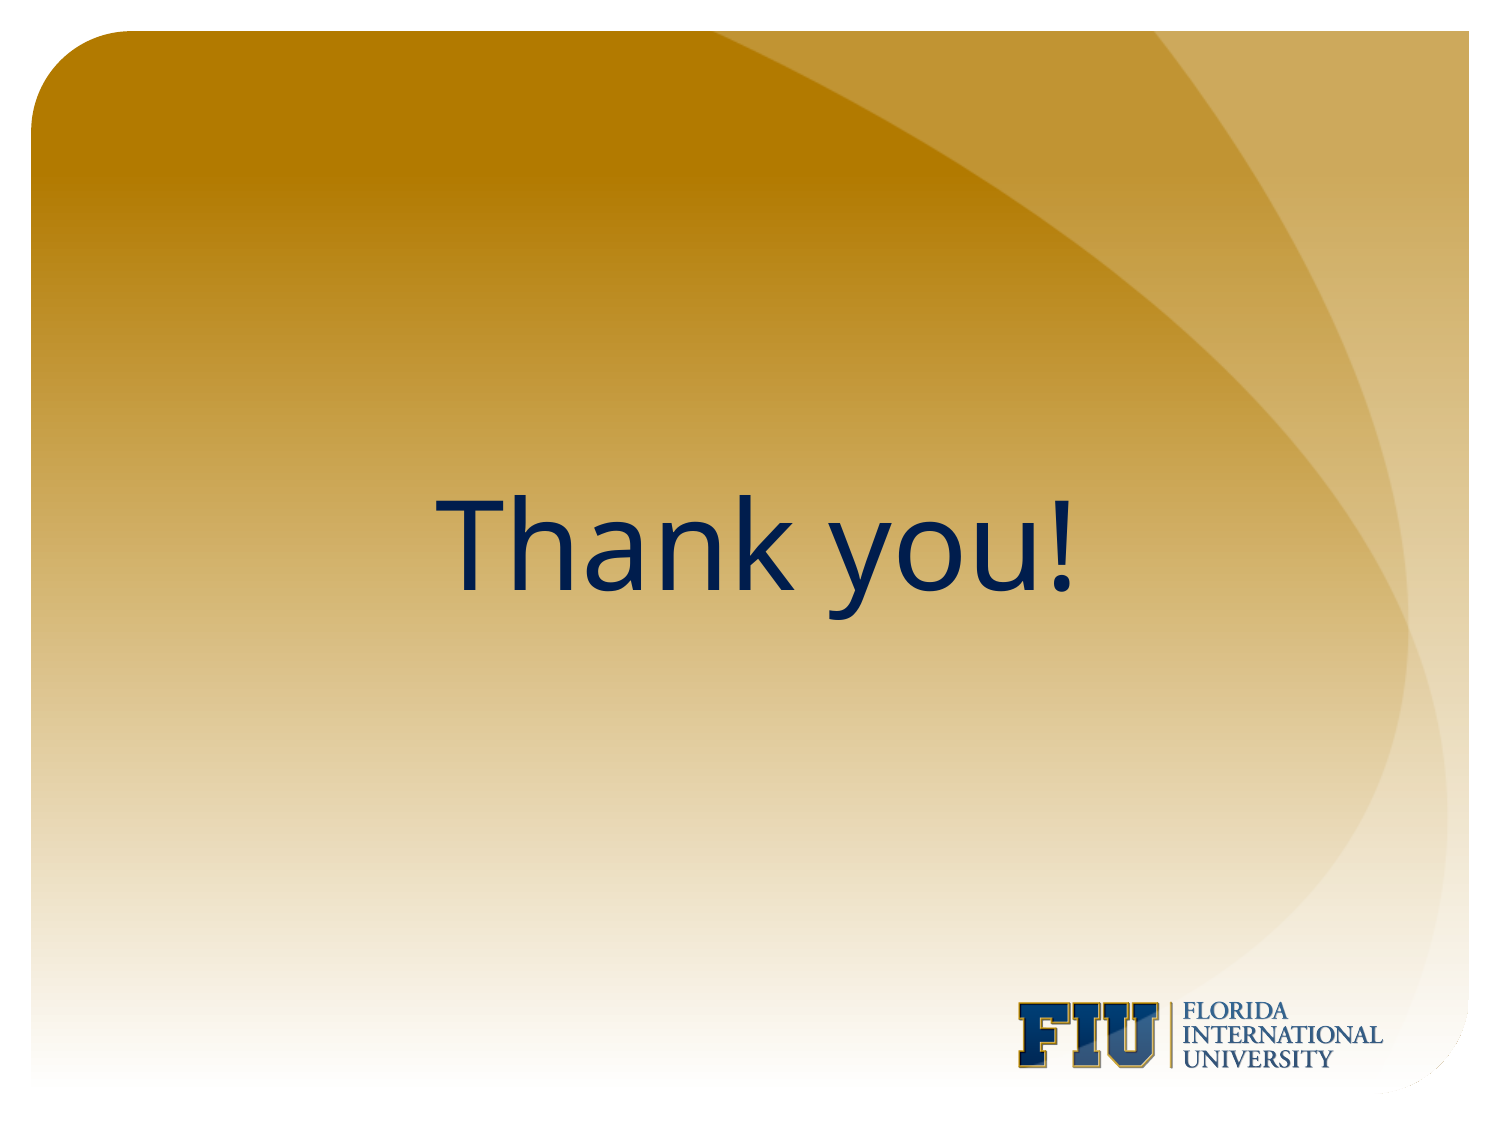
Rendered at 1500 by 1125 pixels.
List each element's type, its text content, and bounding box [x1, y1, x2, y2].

picture [24, 30, 1473, 1094]
title Thank you! [420, 451, 1500, 623]
